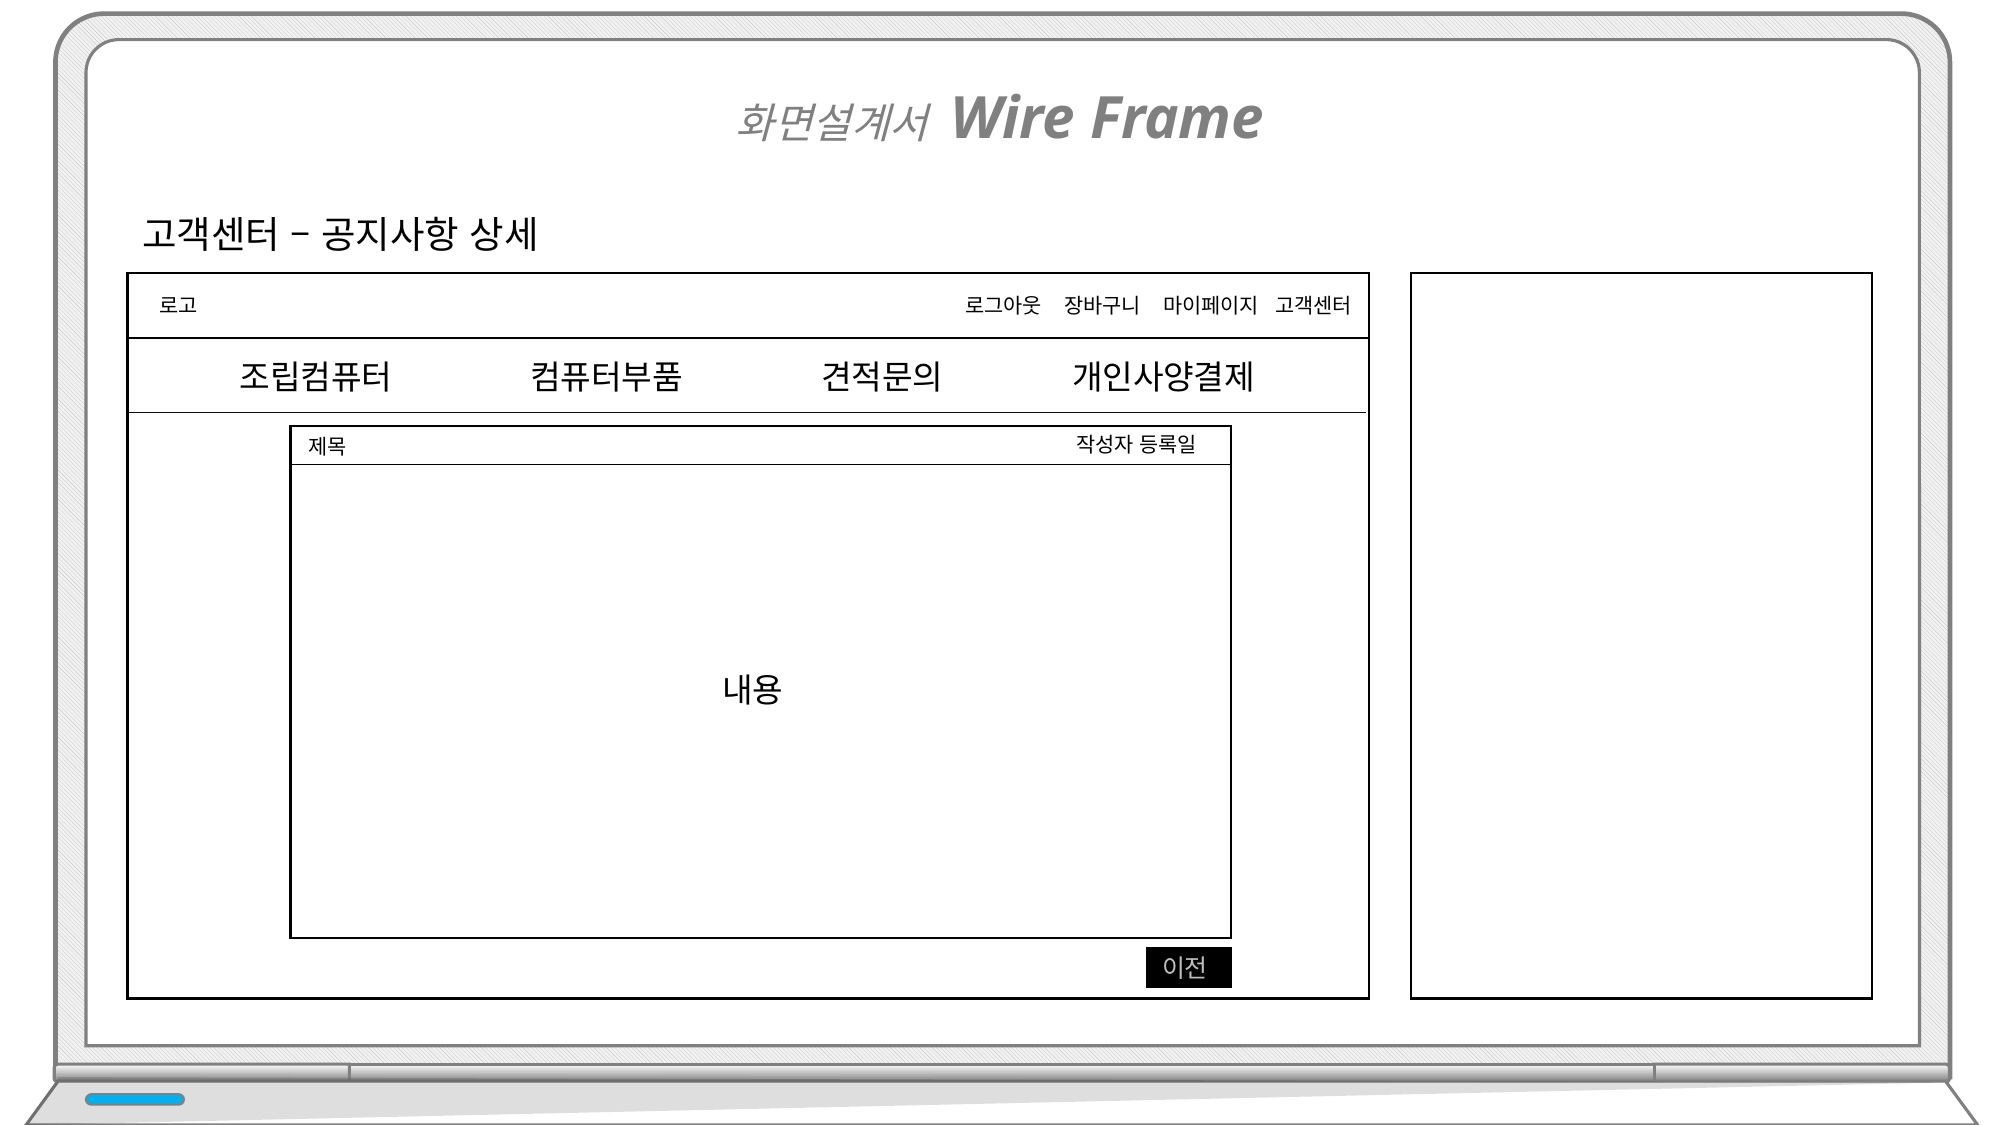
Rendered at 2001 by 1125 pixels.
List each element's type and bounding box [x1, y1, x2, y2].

text_box [24, 13, 1978, 1125]
